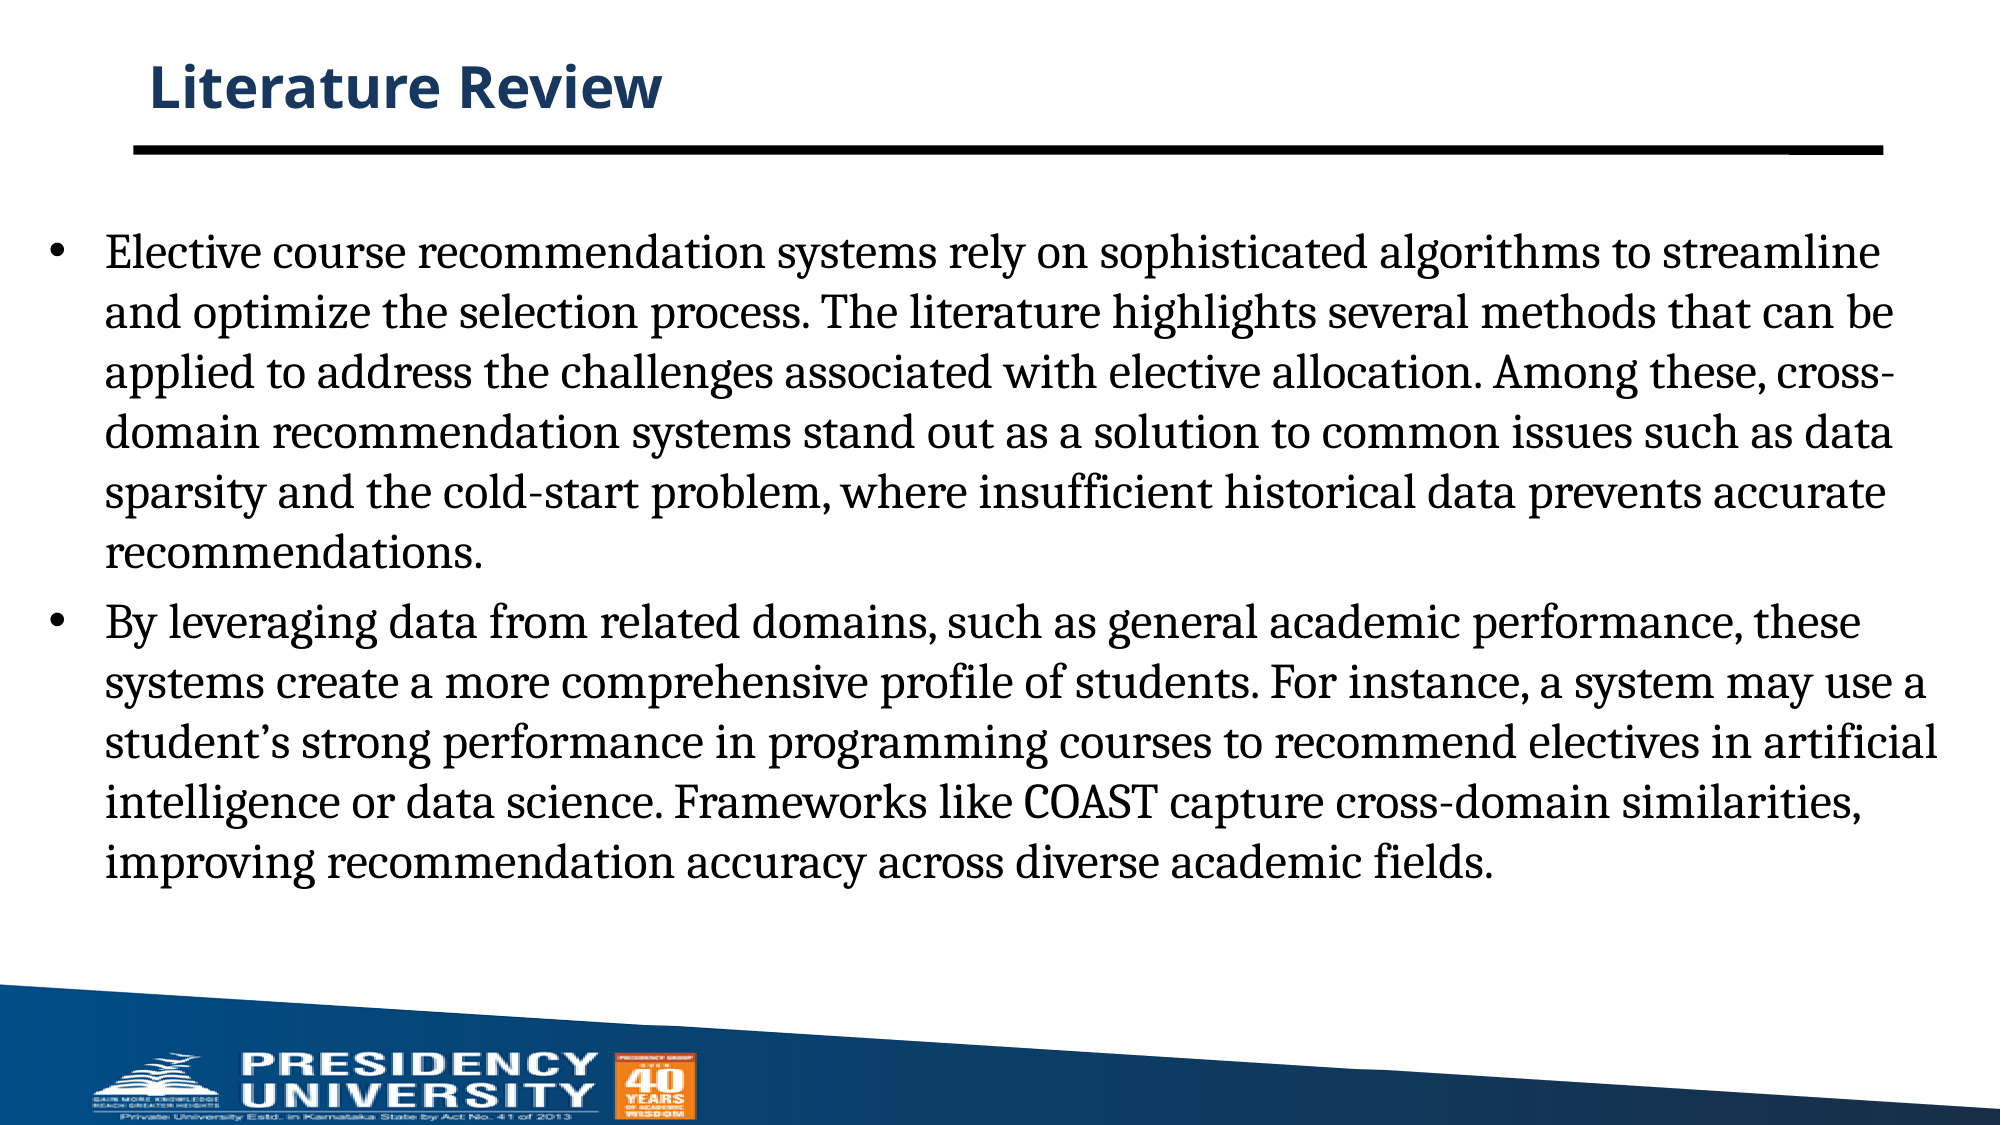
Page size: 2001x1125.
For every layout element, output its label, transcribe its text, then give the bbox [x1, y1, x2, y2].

list Elective course recommendation systems rely on sophisticated algorithms to streamline and optimize the selection process. The literature highlights several methods that can be applied to address the challenges associated with elective allocation. Among these, cross-domain recommendation systems stand out as a solution to common issues such as data sparsity and the cold-start problem, where insufficient historical data prevents accurate recommendations. By leveraging data from related domains, such as general academic performance, these systems create a more comprehensive profile of students. For instance, a system may use a student’s strong performance in programming courses to recommend electives in artificial intelligence or data science. Frameworks like COAST capture cross-domain similarities, improving recommendation accuracy across diverse academic fields. [33, 79, 1967, 1088]
picture [0, 982, 2000, 1125]
title Literature Review [133, 45, 1884, 79]
